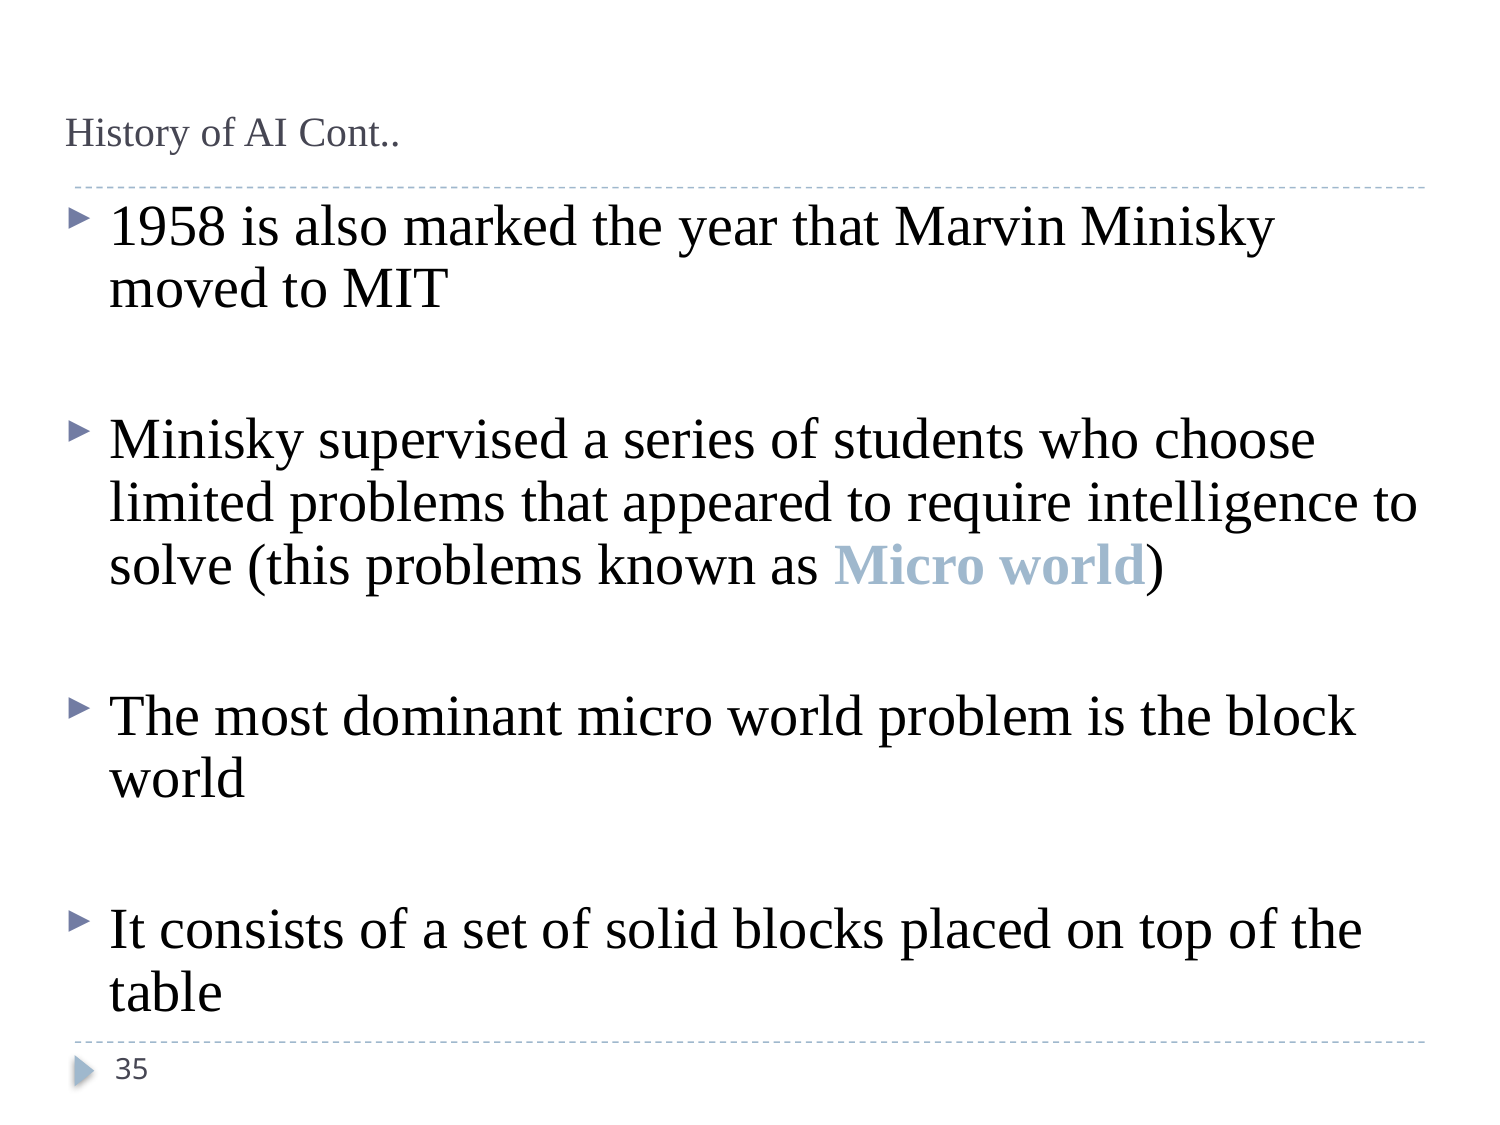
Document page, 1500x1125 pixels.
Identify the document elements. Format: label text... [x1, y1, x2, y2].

text_box 1958 is also marked the year that Marvin Minisky moved to MIT Minisky supervised a series of students who choose limited problems that appeared to require intelligence to solve (this problems known as Micro world) The most dominant micro world problem is the block world It consists of a set of solid blocks placed on top of the table [50, 187, 1438, 1075]
slide_number 35 [100, 1075, 426, 1103]
title History of AI Cont.. [50, 97, 1438, 163]
